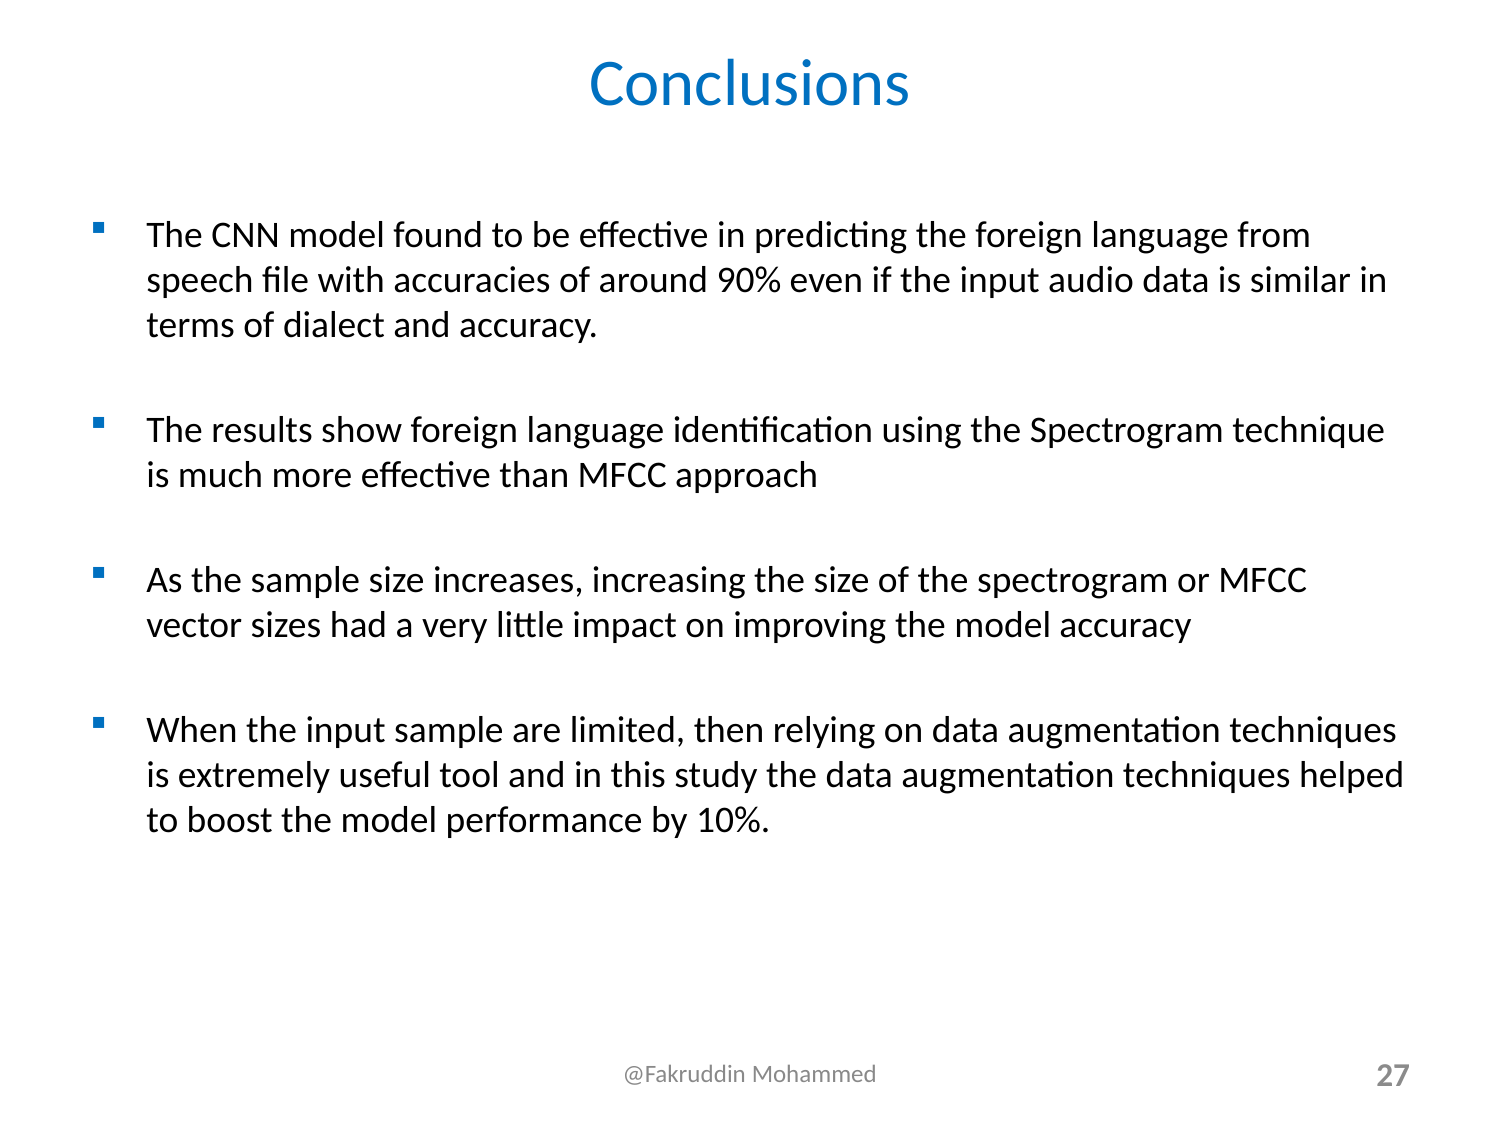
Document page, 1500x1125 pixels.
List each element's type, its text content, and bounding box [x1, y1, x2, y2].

footer @Fakruddin Mohammed [512, 1042, 988, 1103]
title Conclusions [75, 19, 1425, 138]
slide_number 27 [1074, 1042, 1425, 1103]
list The CNN model found to be effective in predicting the foreign language from speech file with accuracies of around 90% even if the input audio data is similar in terms of dialect and accuracy. The results show foreign language identification using the Spectrogram technique is much more effective than MFCC approach As the sample size increases, increasing the size of the spectrogram or MFCC vector sizes had a very little impact on improving the model accuracy When the input sample are limited, then relying on data augmentation techniques is extremely useful tool and in this study the data augmentation techniques helped to boost the model performance by 10%. [75, 149, 1425, 1025]
